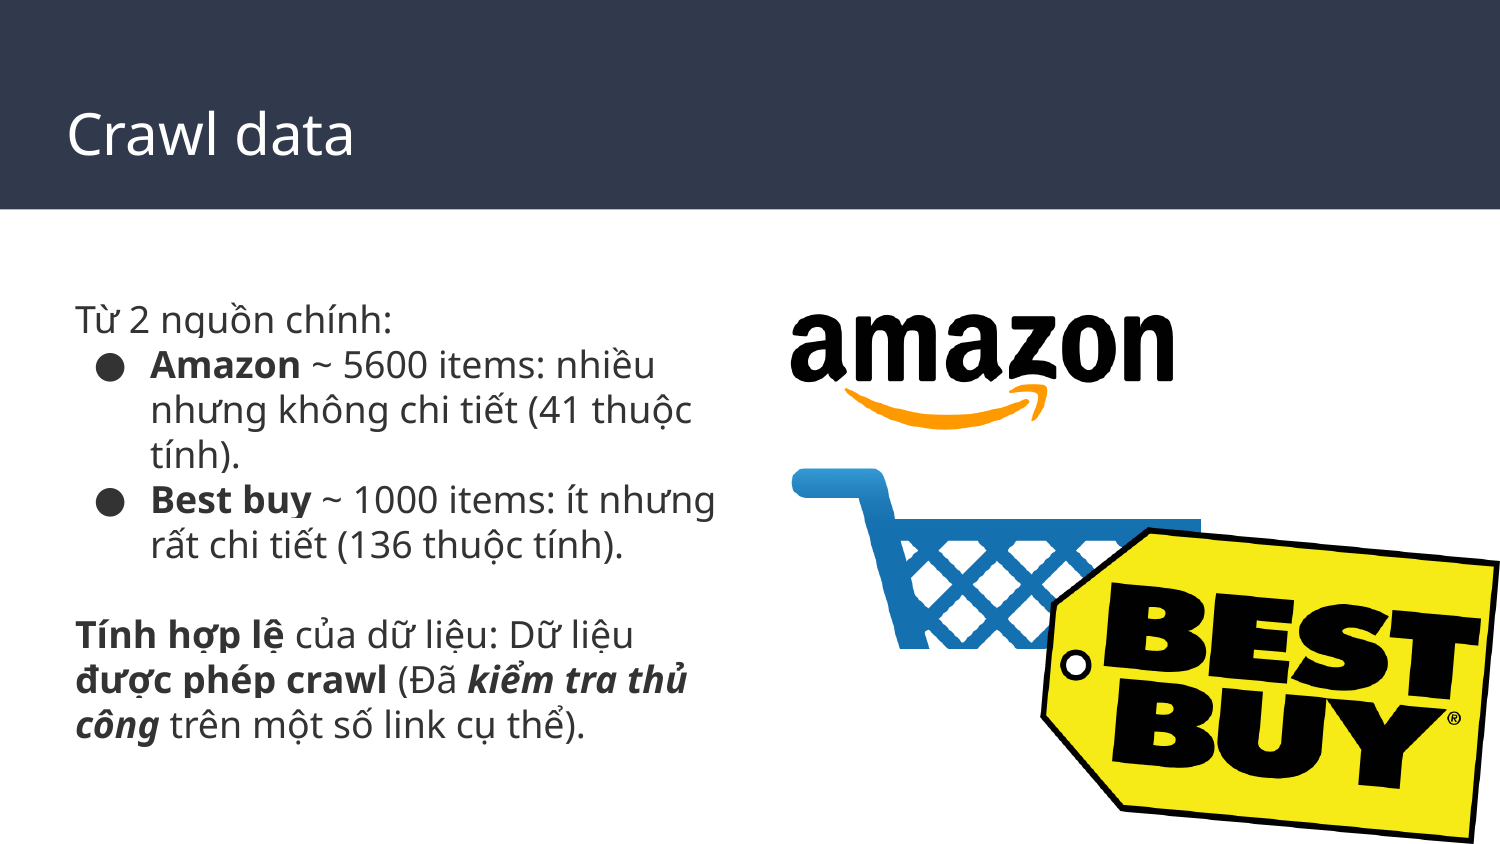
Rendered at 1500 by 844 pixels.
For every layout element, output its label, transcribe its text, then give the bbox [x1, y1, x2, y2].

title Crawl data [51, 82, 1449, 185]
text_box Từ 2 nguồn chính: Amazon ~ 5600 items: nhiều nhưng không chi tiết (41 thuộc tính). Best buy ~ 1000 items: ít nhưng rất chi tiết (136 thuộc tính). Tính hợp lệ của dữ liệu: Dữ liệu được phép crawl (Đã kiểm tra thủ công trên một số link cụ thể). [59, 280, 750, 816]
picture [762, 210, 1500, 844]
